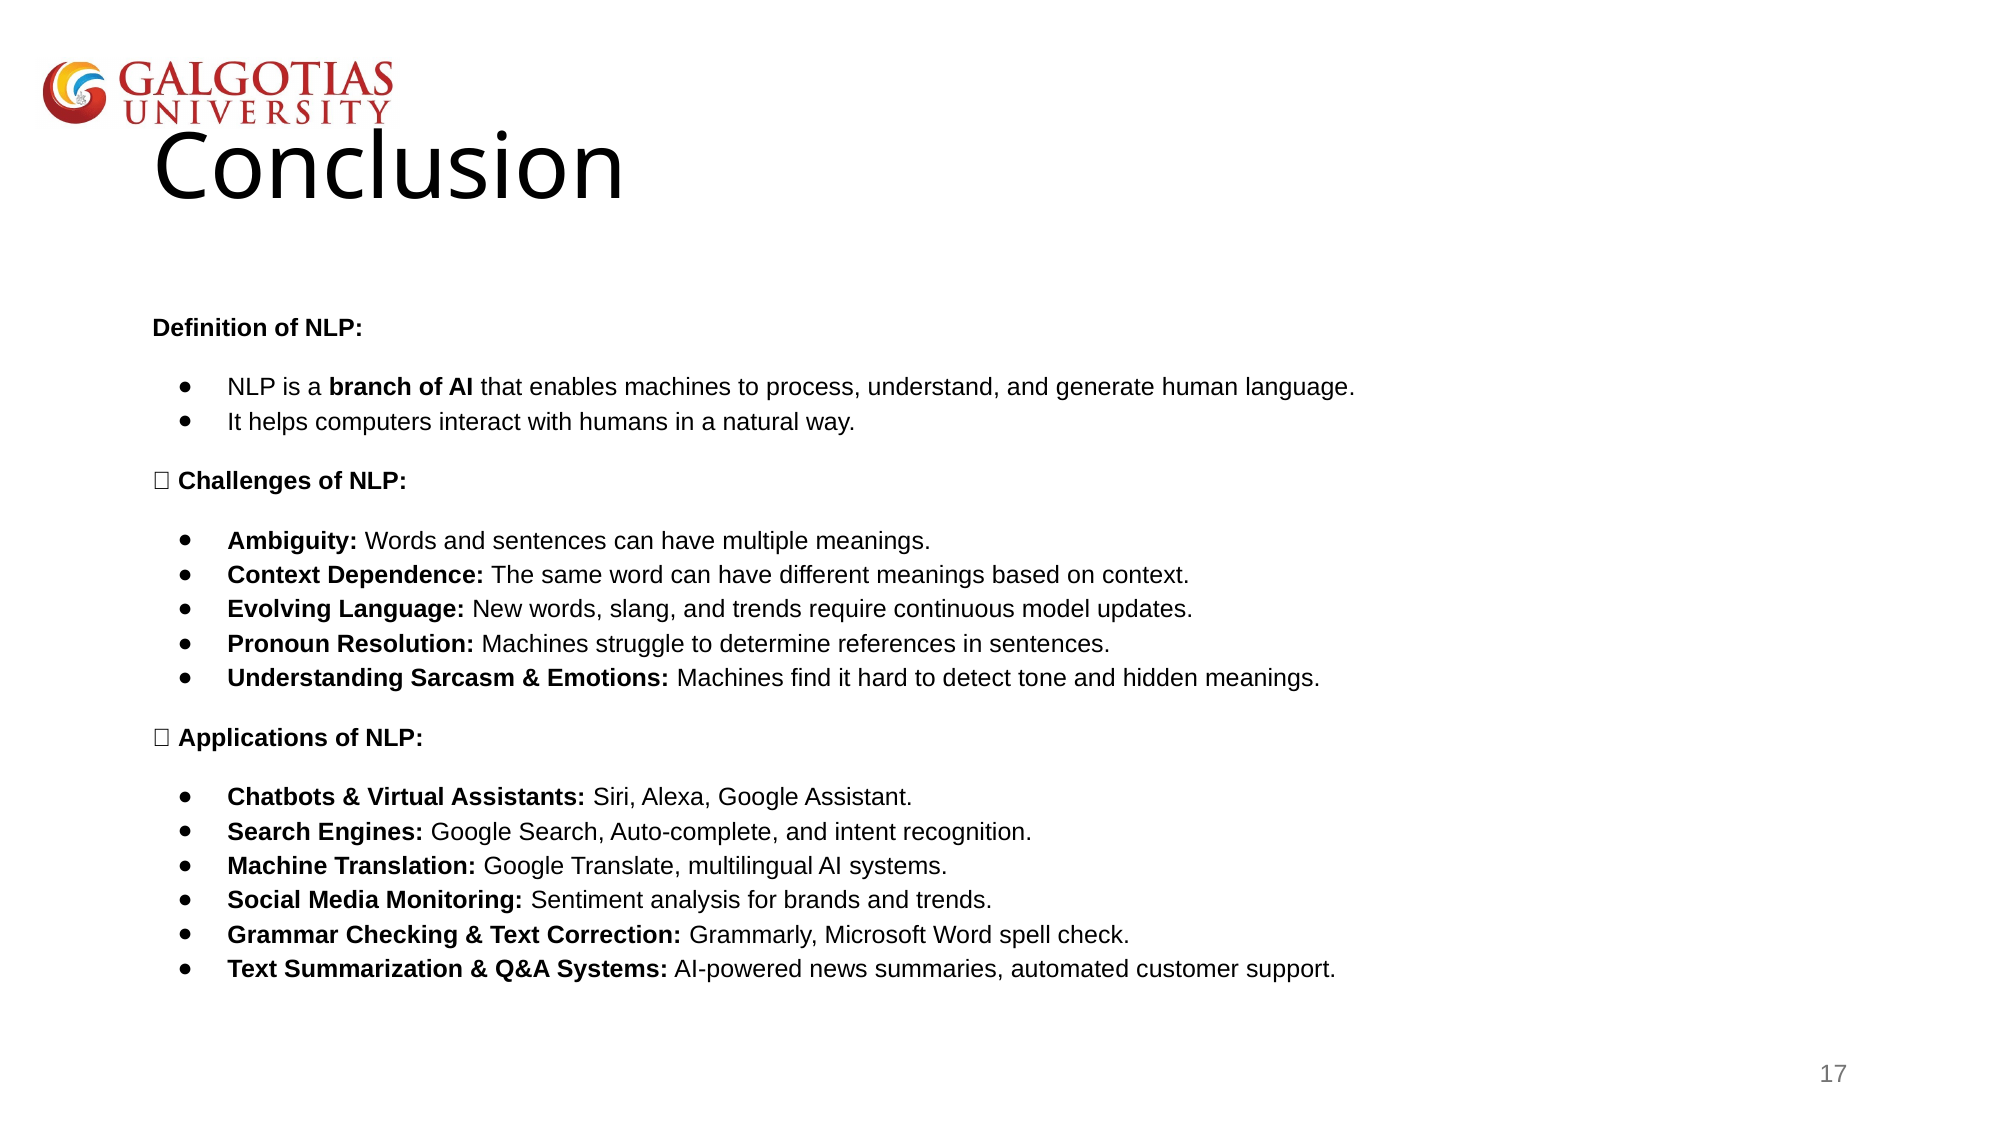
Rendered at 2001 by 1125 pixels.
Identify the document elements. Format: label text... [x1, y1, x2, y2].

title Conclusion [137, 59, 1863, 278]
slide_number ‹#› [1412, 1042, 1863, 1103]
picture [35, 57, 400, 129]
list Definition of NLP: NLP is a branch of AI that enables machines to process, understand, and generate human language. It helps computers interact with humans in a natural way. ✅ Challenges of NLP: Ambiguity: Words and sentences can have multiple meanings. Context Dependence: The same word can have different meanings based on context. Evolving Language: New words, slang, and trends require continuous model updates. Pronoun Resolution: Machines struggle to determine references in sentences. Understanding Sarcasm & Emotions: Machines find it hard to detect tone and hidden meanings. ✅ Applications of NLP: Chatbots & Virtual Assistants: Siri, Alexa, Google Assistant. Search Engines: Google Search, Auto-complete, and intent recognition. Machine Translation: Google Translate, multilingual AI systems. Social Media Monitoring: Sentiment analysis for brands and trends. Grammar Checking & Text Correction: Grammarly, Microsoft Word spell check. Text Summarization & Q&A Systems: AI-powered news summaries, automated customer support. [137, 299, 1863, 1103]
